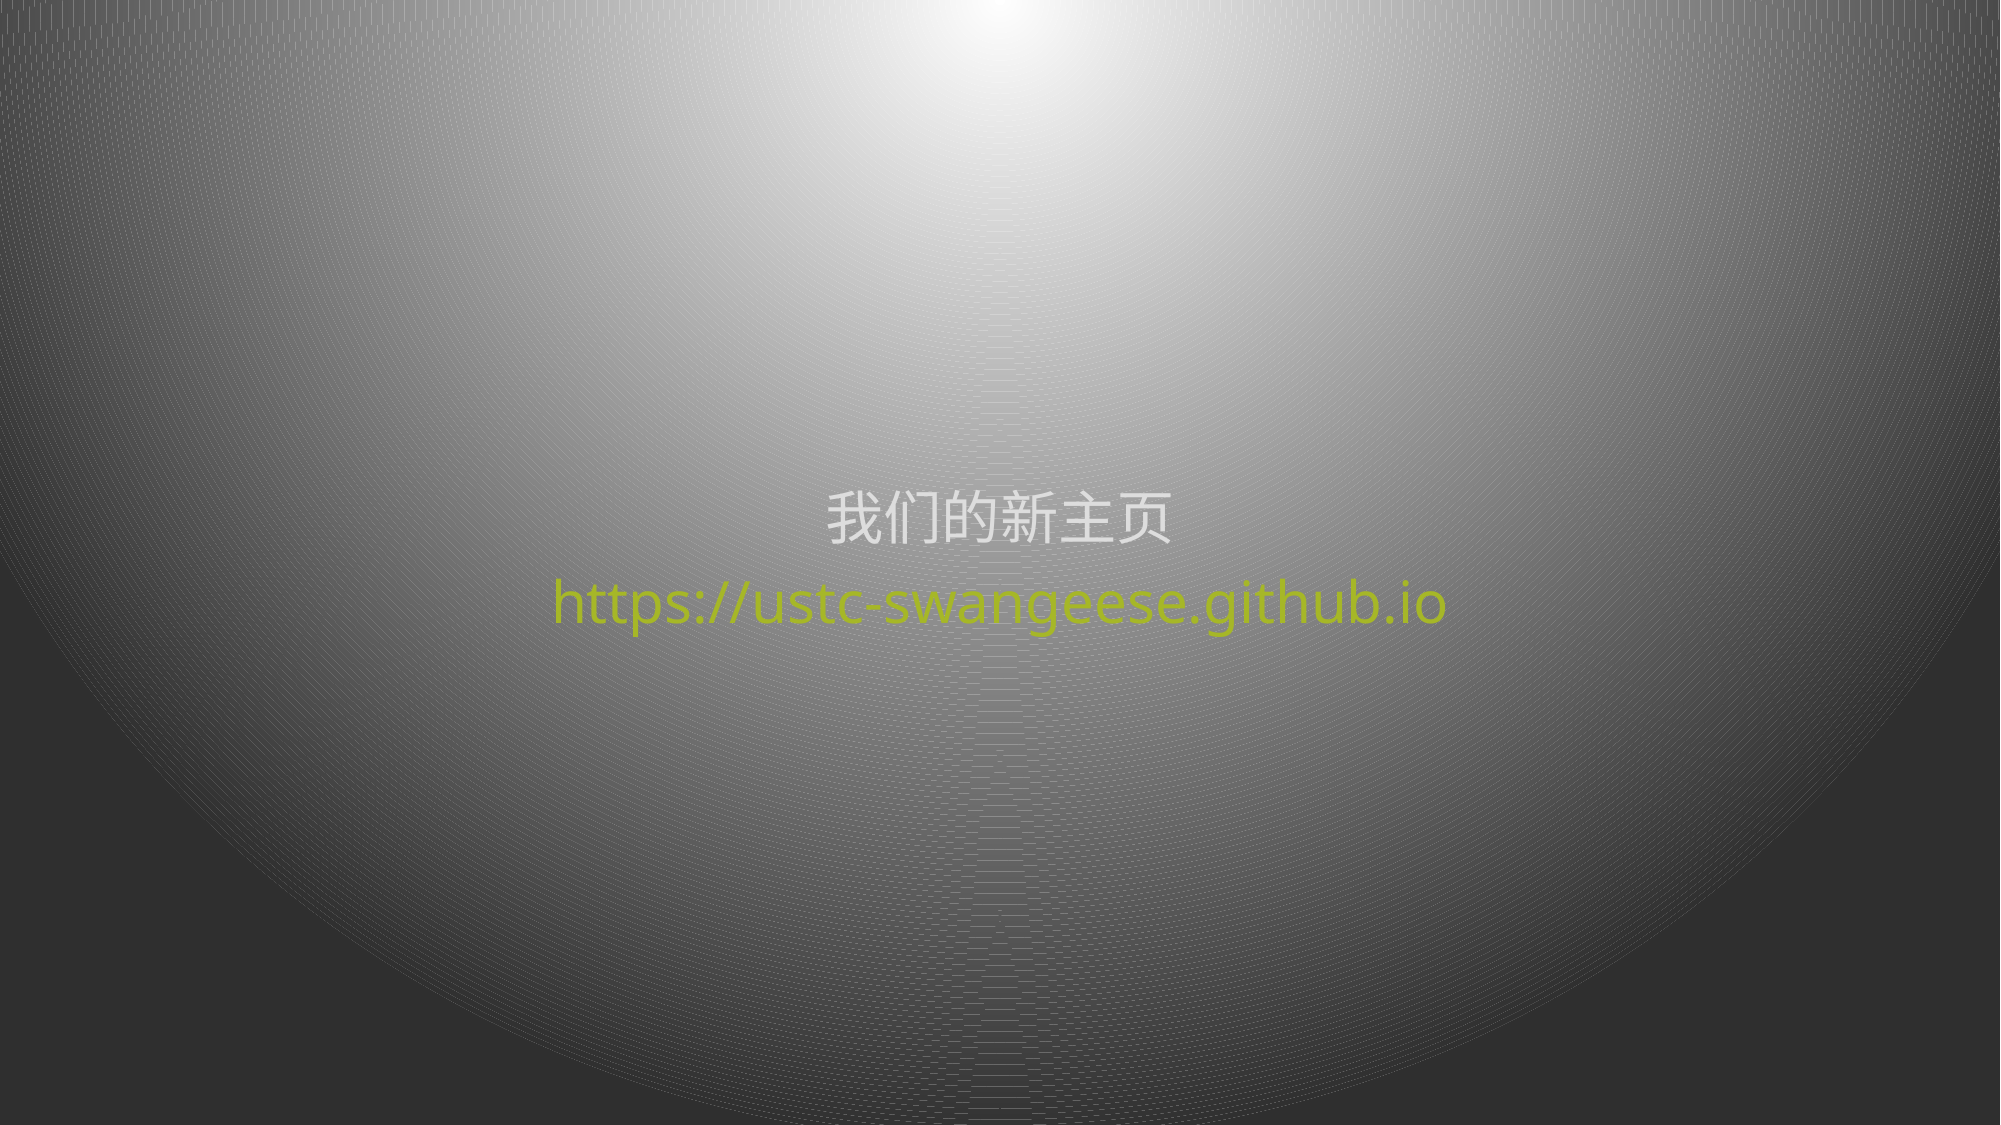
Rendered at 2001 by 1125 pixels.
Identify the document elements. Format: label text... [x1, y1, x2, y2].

subtitle 我们的新主页 https://ustc-swangeese.github.io [249, 256, 1750, 869]
